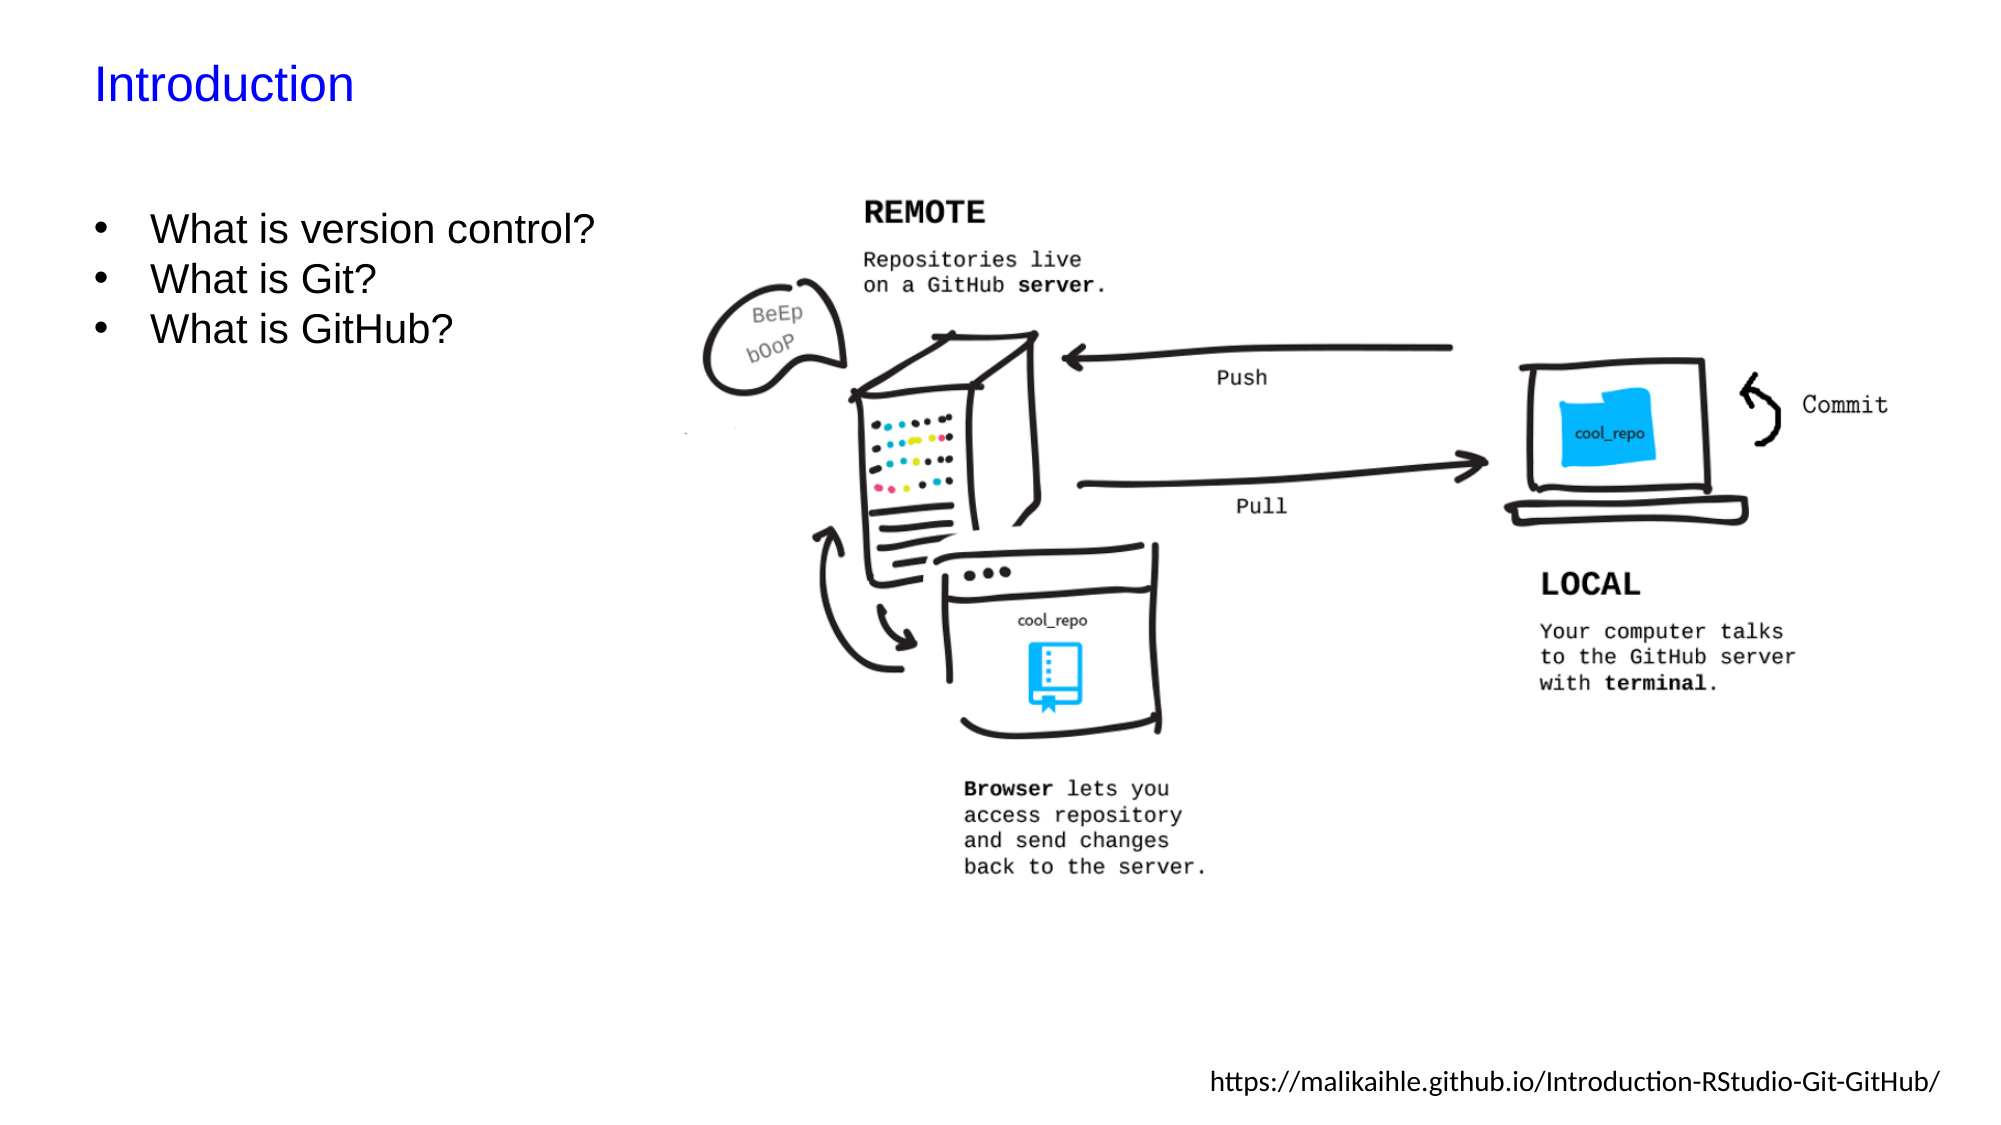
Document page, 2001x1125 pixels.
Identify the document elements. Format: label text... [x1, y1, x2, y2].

text_box Introduction What is version control? What is Git? What is GitHub? [78, 44, 1739, 450]
picture [672, 193, 2000, 932]
text_box https://malikaihle.github.io/Introduction-RStudio-Git-GitHub/ [1195, 1055, 2000, 1105]
